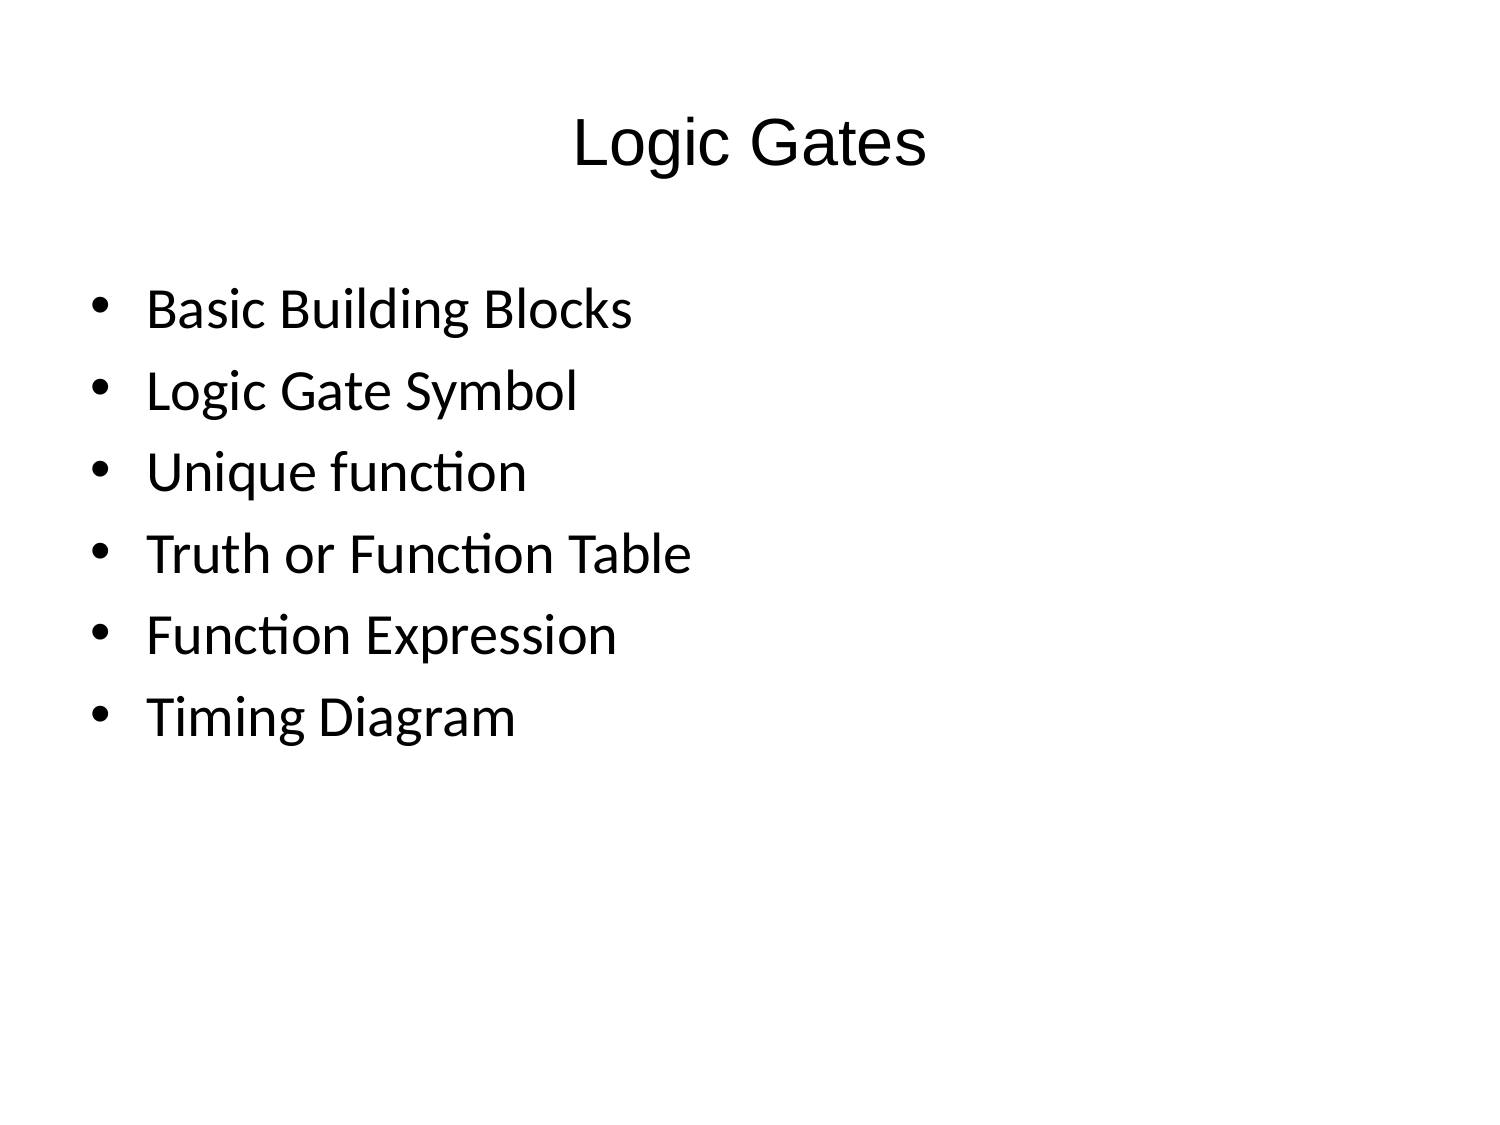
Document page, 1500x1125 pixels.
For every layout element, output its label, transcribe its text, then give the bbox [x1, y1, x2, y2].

title Logic Gates [75, 45, 1425, 233]
list Basic Building Blocks Logic Gate Symbol Unique function Truth or Function Table Function Expression Timing Diagram [75, 262, 1425, 1005]
